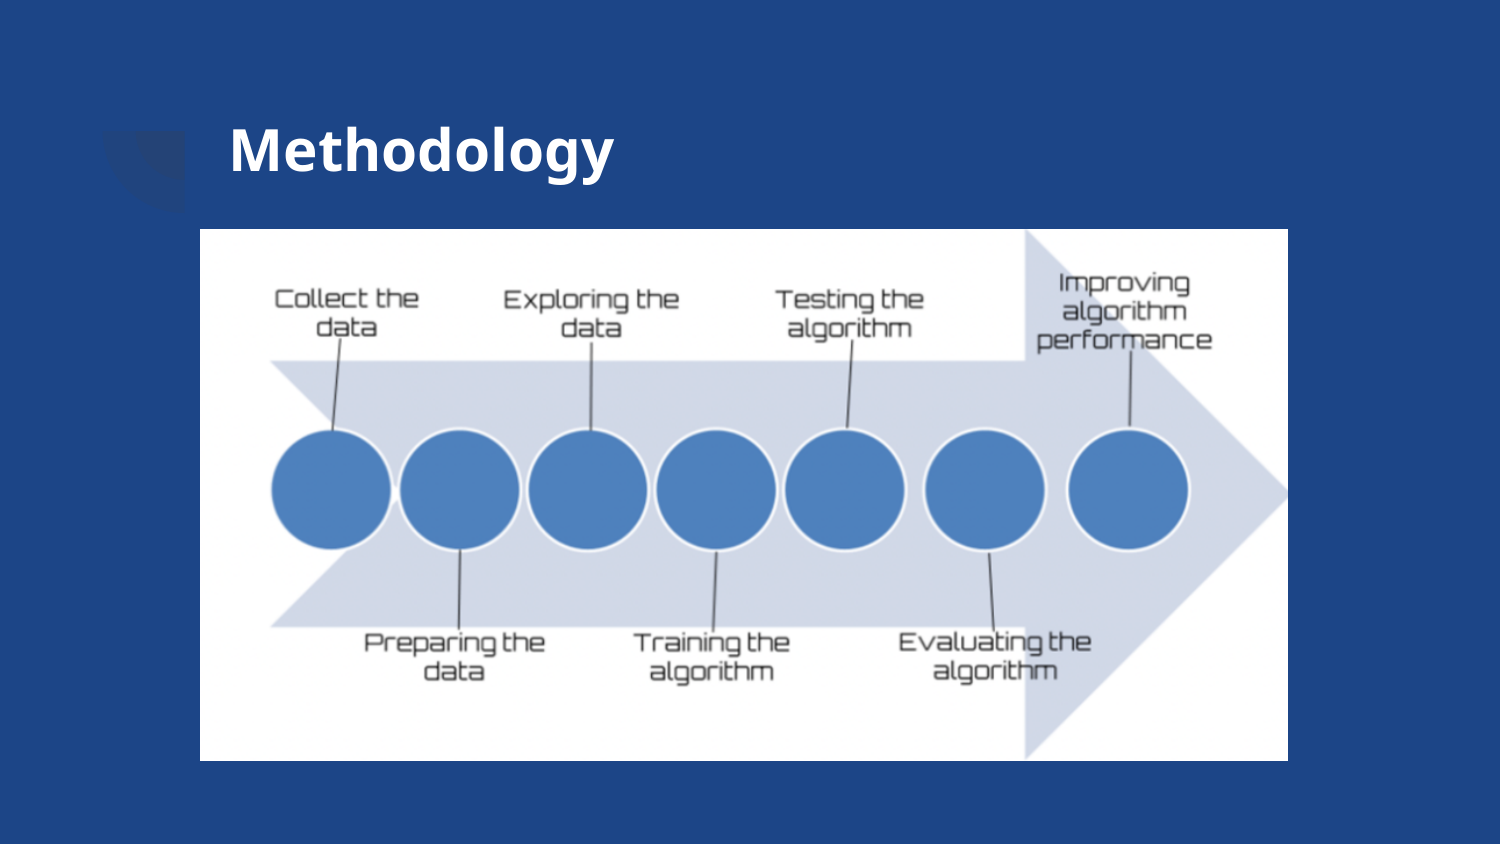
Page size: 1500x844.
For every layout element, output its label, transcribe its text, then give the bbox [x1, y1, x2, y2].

title Methodology [213, 98, 1368, 263]
picture [200, 229, 1288, 762]
